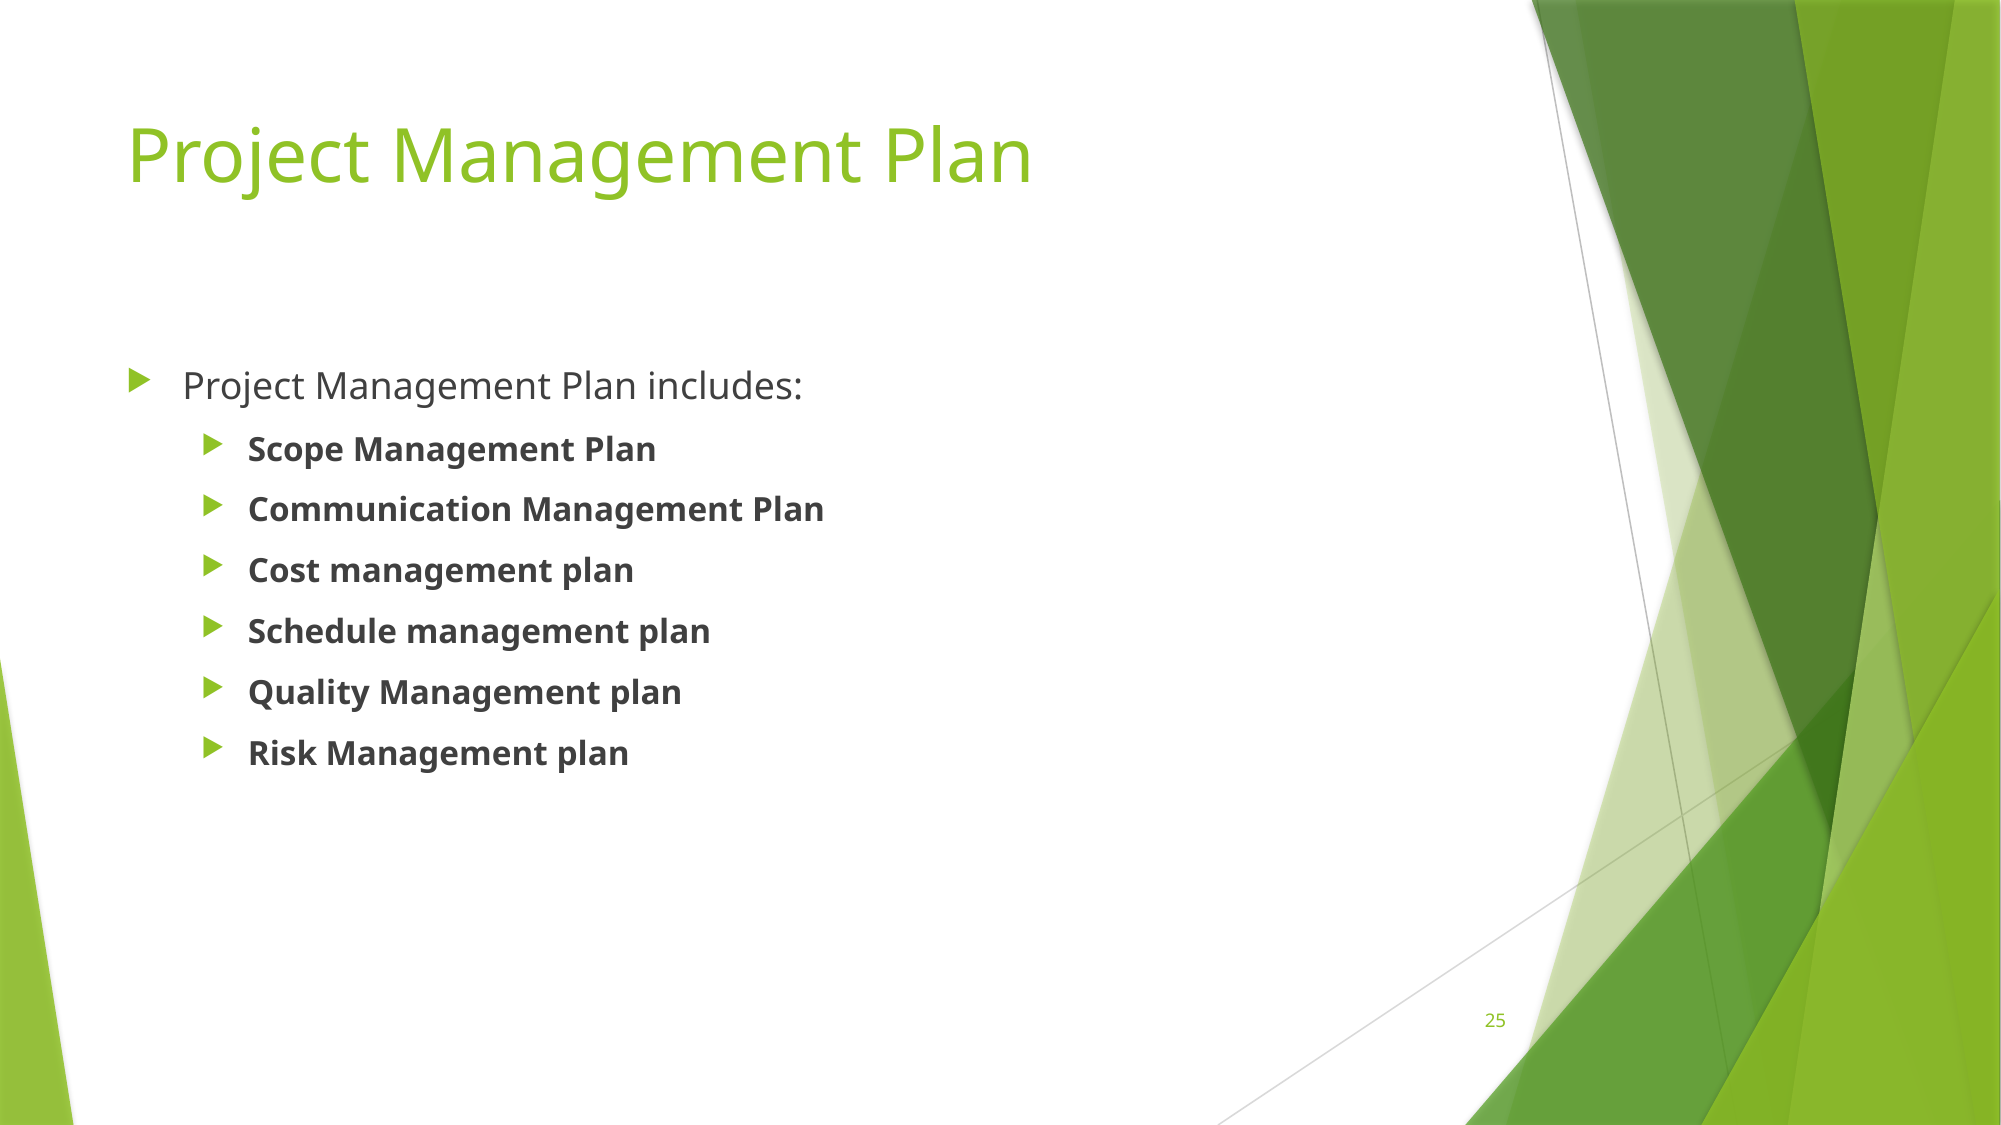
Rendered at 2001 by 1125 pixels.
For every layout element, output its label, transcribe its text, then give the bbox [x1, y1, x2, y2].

slide_number 25 [1409, 991, 1522, 1051]
title Project Management Plan [111, 99, 1522, 317]
list Project Management Plan includes: Scope Management Plan Communication Management Plan Cost management plan Schedule management plan Quality Management plan Risk Management plan [111, 354, 1522, 992]
